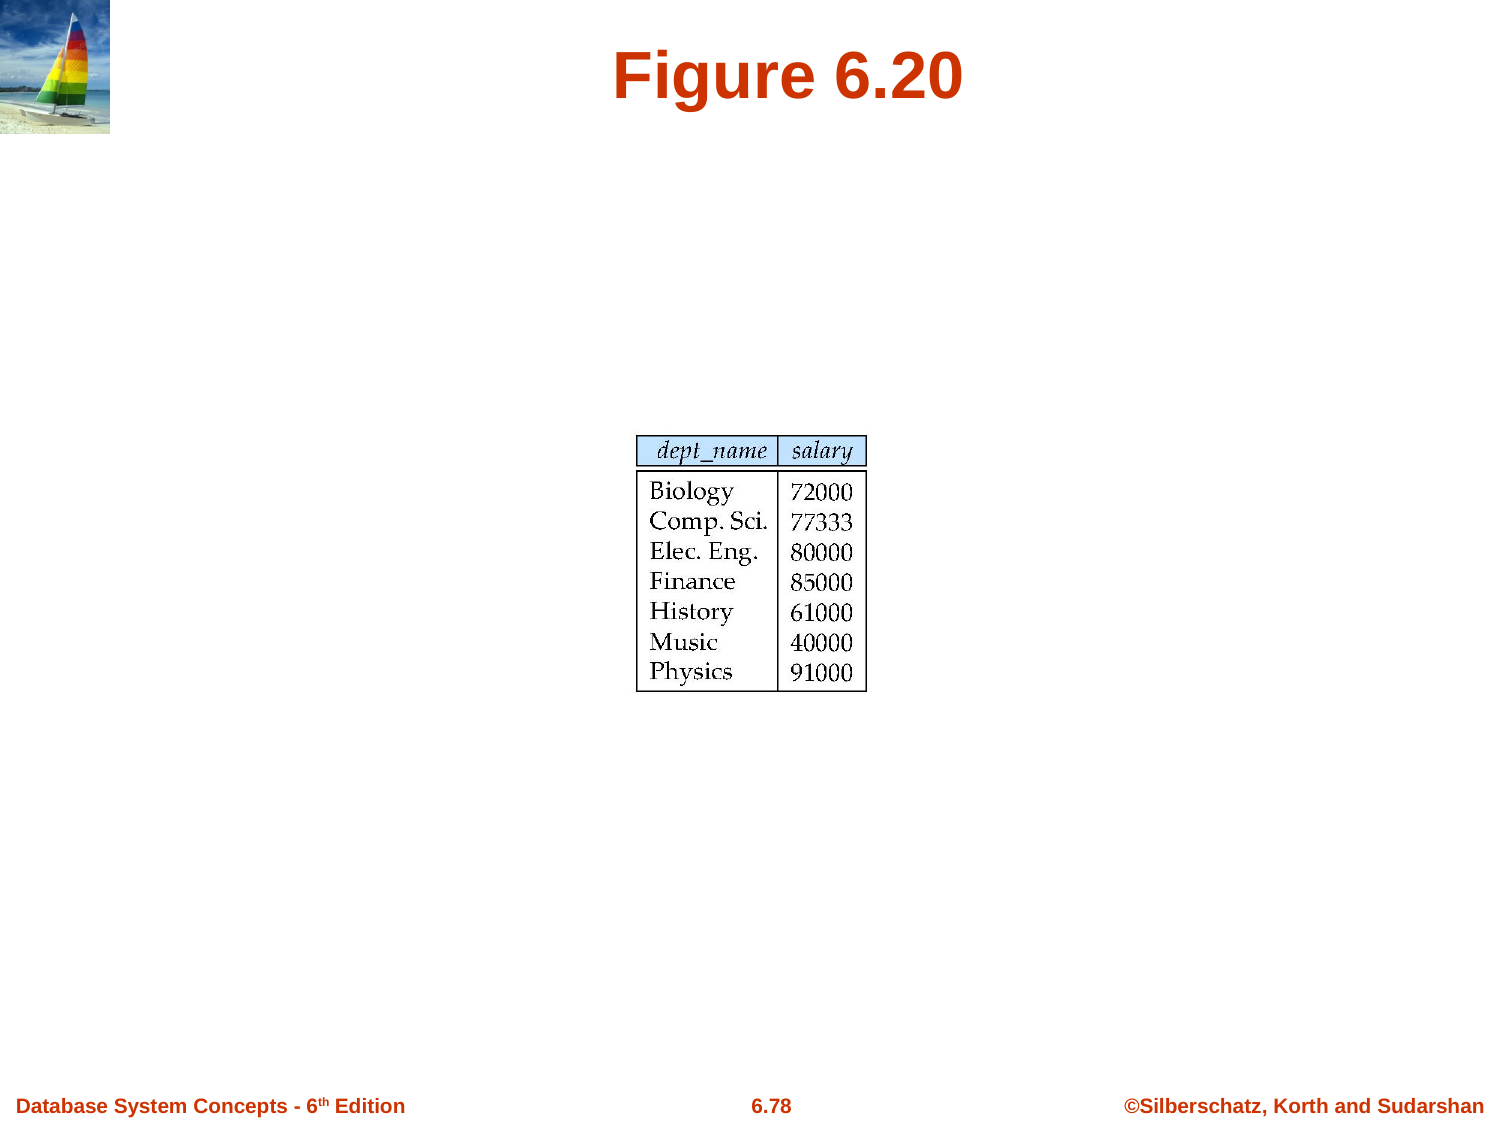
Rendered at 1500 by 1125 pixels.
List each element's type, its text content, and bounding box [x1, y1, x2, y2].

picture [0, 0, 110, 134]
title Figure 6.20 [125, 18, 1452, 120]
picture [630, 430, 869, 695]
